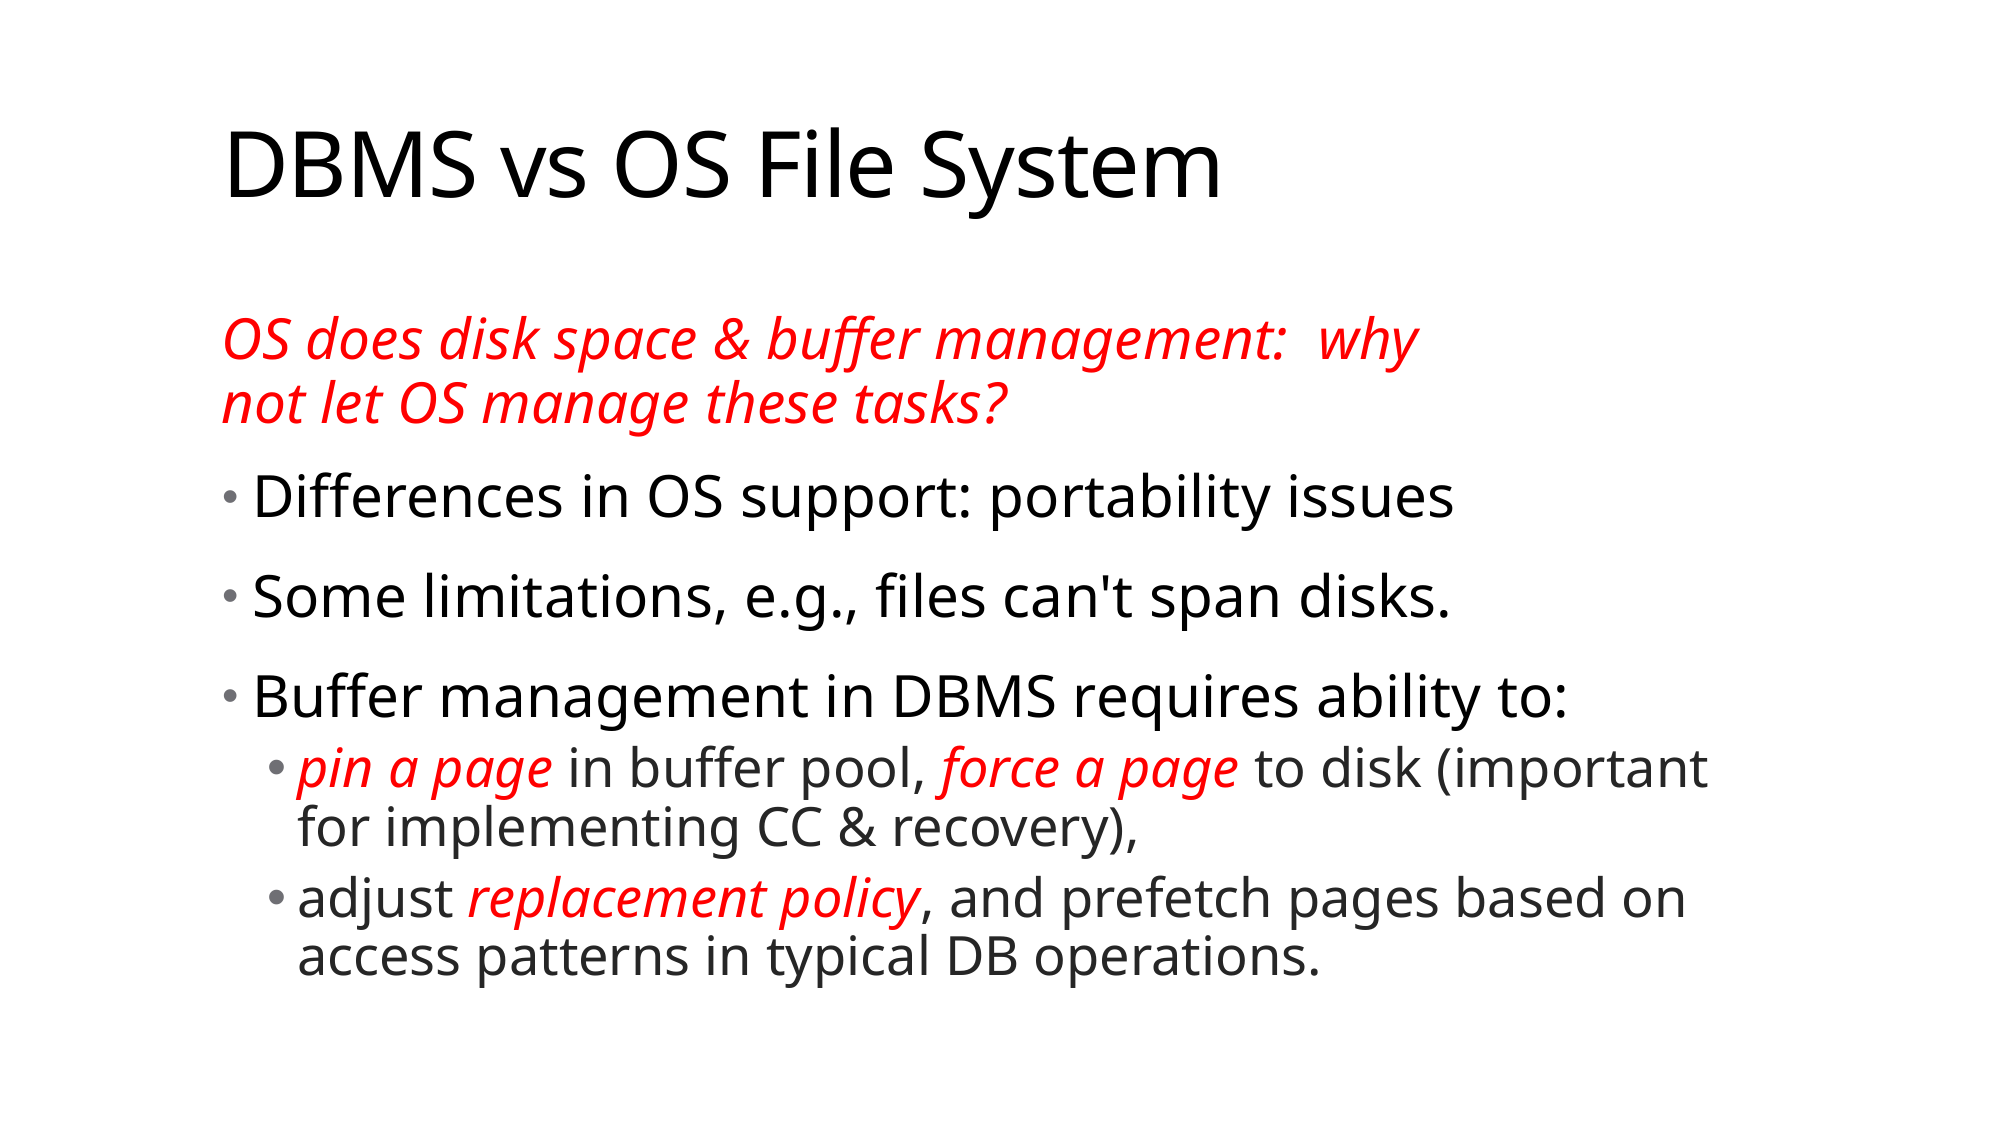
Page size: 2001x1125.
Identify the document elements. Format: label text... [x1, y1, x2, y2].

title DBMS vs OS File System [206, 60, 1797, 225]
text_box OS does disk space & buffer management: why not let OS manage these tasks? [206, 300, 1458, 445]
list Differences in OS support: portability issues Some limitations, e.g., files can't span disks. Buffer management in DBMS requires ability to: pin a page in buffer pool, force a page to disk (important for implementing CC & recovery), adjust replacement policy, and prefetch pages based on access patterns in typical DB operations. [206, 457, 1797, 1056]
